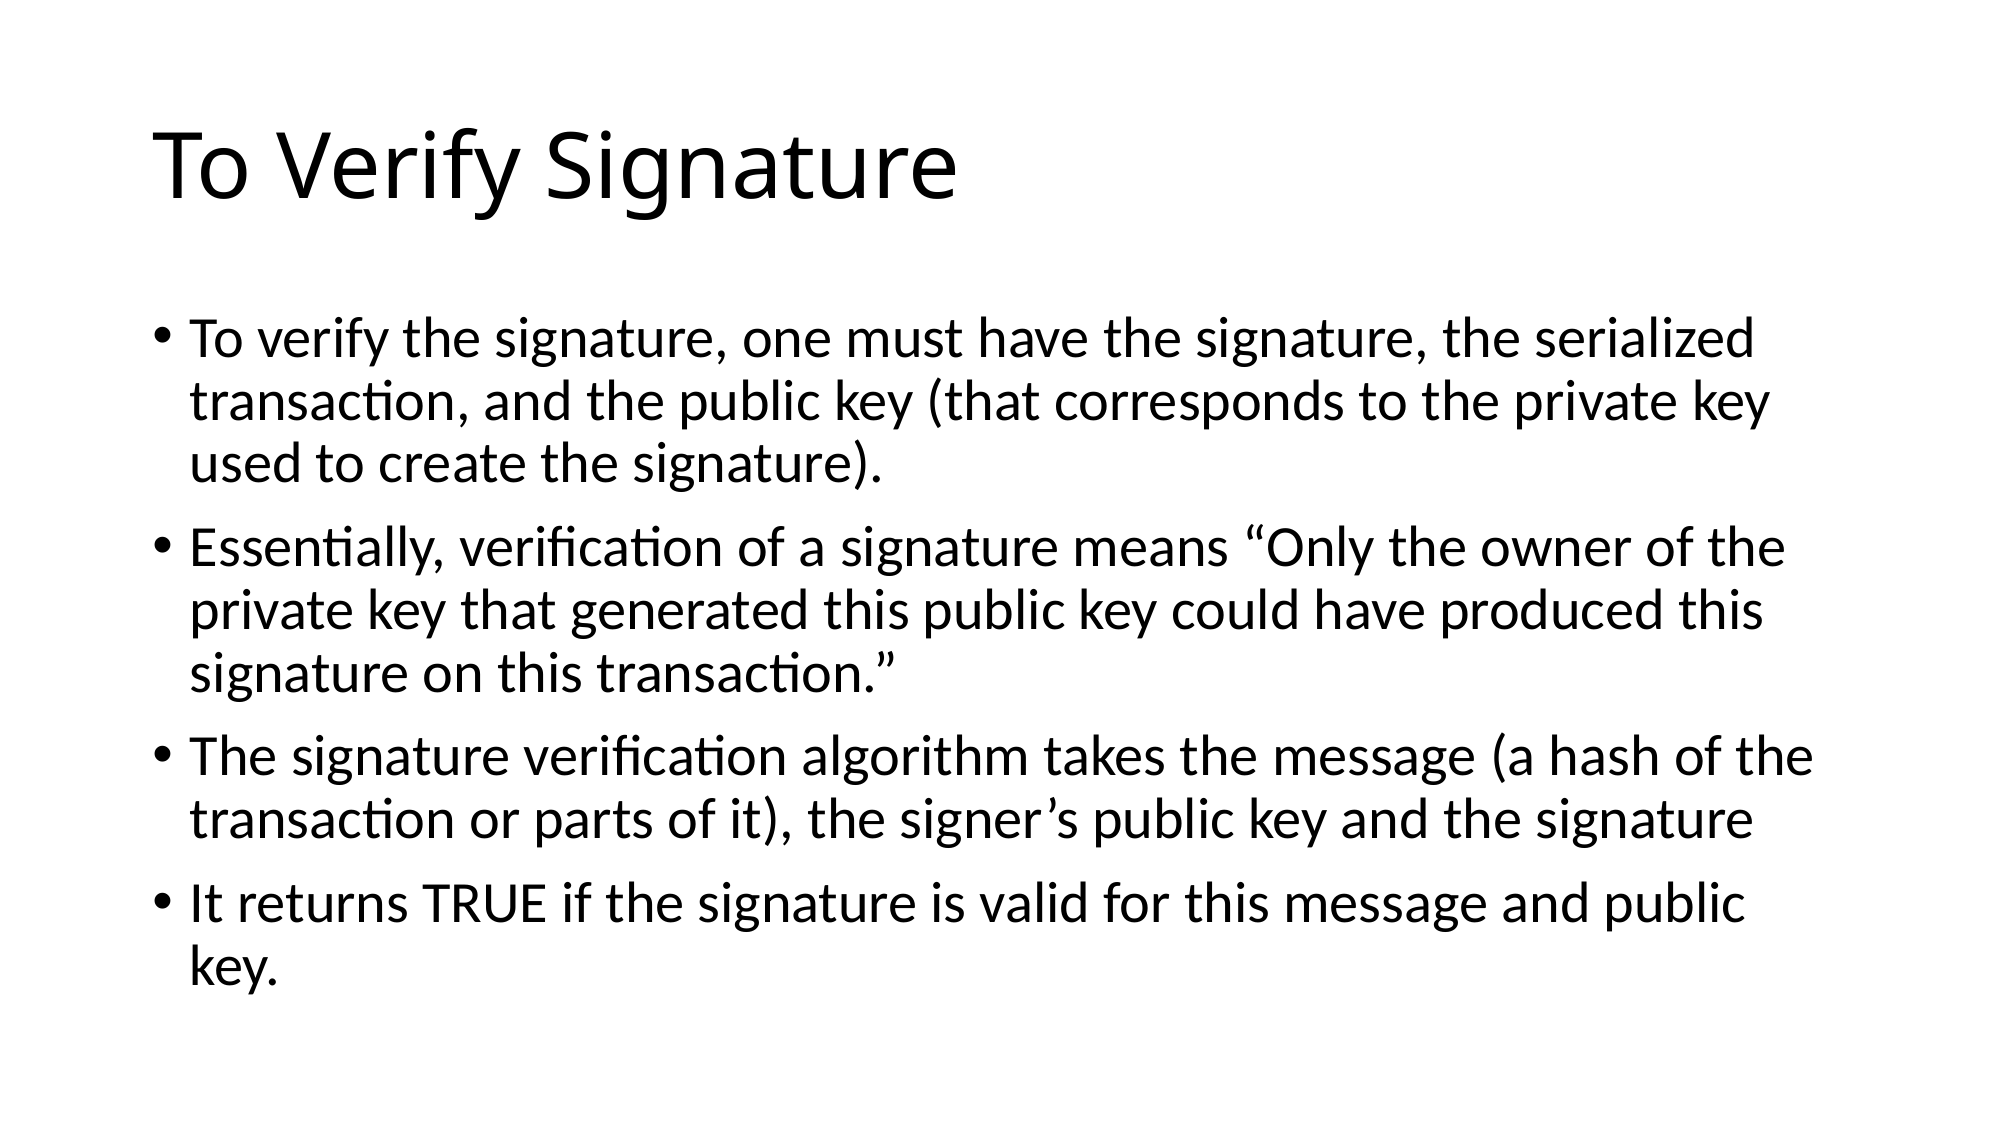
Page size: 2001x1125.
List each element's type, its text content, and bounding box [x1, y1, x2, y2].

title To Verify Signature [137, 59, 1863, 278]
list To verify the signature, one must have the signature, the serialized transaction, and the public key (that corresponds to the private key used to create the signature). Essentially, verification of a signature means “Only the owner of the private key that generated this public key could have produced this signature on this transaction.” The signature verification algorithm takes the message (a hash of the transaction or parts of it), the signer’s public key and the signature It returns TRUE if the signature is valid for this message and public key. [137, 299, 1863, 1014]
